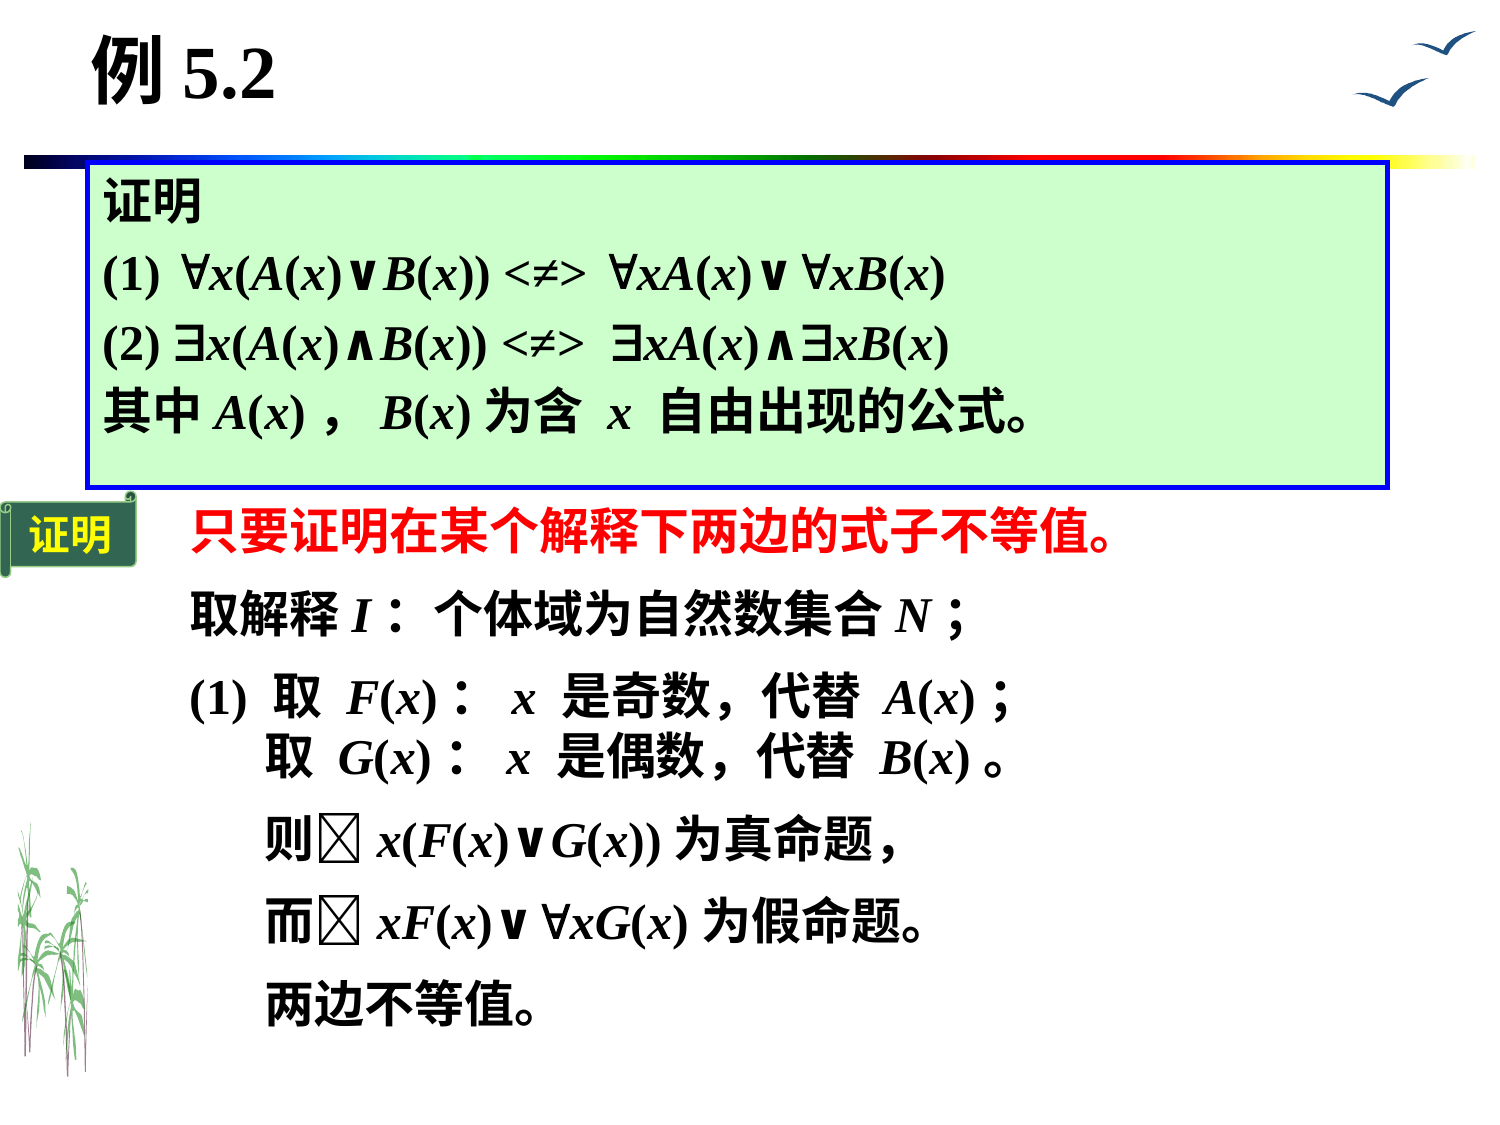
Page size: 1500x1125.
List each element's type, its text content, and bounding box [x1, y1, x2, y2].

list 证明 (1) x(A(x)∨B(x)) <≠> xA(x)∨xB(x) (2) x(A(x)∧B(x)) <≠> xA(x)∧xB(x) 其中A(x)，B(x)为含 x 自由出现的公式。 [87, 162, 1388, 488]
title 例5.2 [74, 0, 1426, 138]
text_box 只要证明在某个解释下两边的式子不等值。 取解释I：个体域为自然数集合N； (1) 取 F(x)：x 是奇数，代替 A(x)； 取 G(x)：x 是偶数，代替 B(x)。 则x(F(x)∨G(x))为真命题， 而xF(x)∨xG(x)为假命题。 两边不等值。 [174, 492, 1425, 1040]
text_box 证明 [0, 491, 137, 578]
picture [24, 155, 1475, 169]
